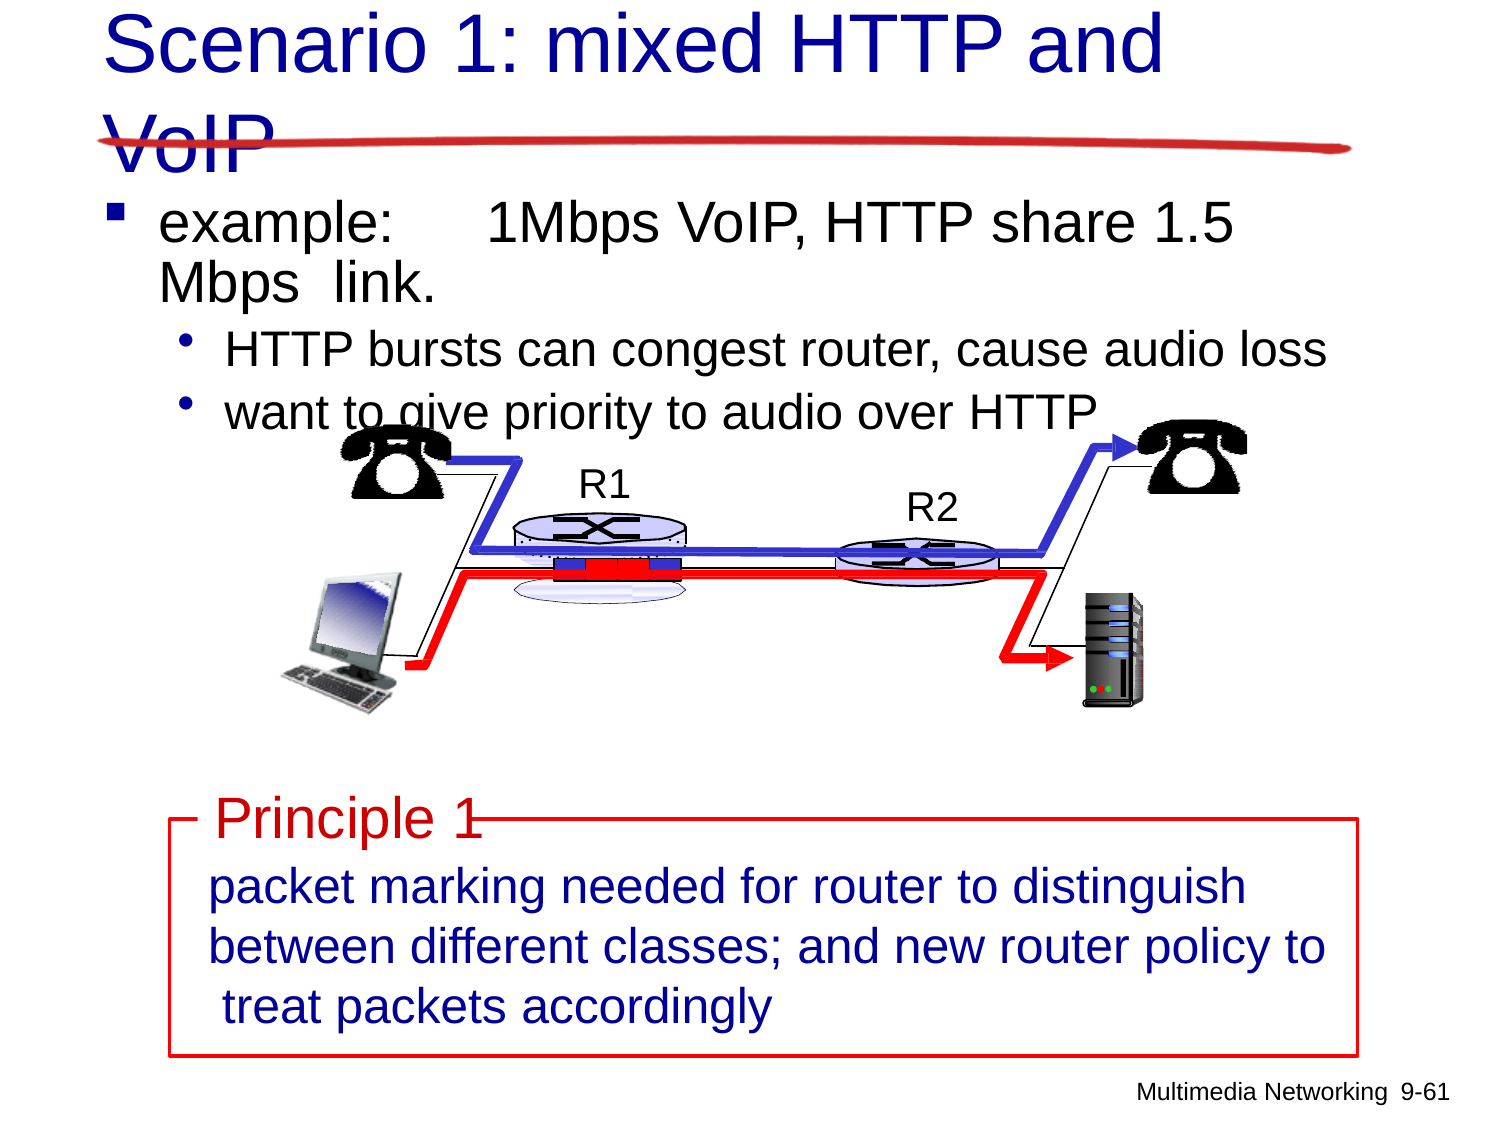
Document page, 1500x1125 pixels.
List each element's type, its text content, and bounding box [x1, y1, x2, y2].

text_box [316, 581, 392, 655]
text_box [1133, 593, 1144, 702]
text_box [1097, 685, 1105, 693]
text_box [626, 591, 686, 604]
text_box [1132, 622, 1143, 631]
text_box [1120, 659, 1126, 697]
text_box [513, 580, 531, 589]
text_box [1085, 625, 1108, 636]
text_box Principle 1 packet marking needed for router to distinguish between different classes; and new router policy to treat packets accordingly [206, 774, 1333, 1034]
text_box [513, 580, 686, 604]
text_box example: 1Mbps VoIP, HTTP share 1.5 Mbps link. HTTP bursts can congest router, cause audio loss want to give priority to audio over HTTP [100, 182, 1351, 440]
text_box [836, 558, 884, 569]
text_box [1085, 641, 1108, 650]
text_box [1085, 605, 1108, 610]
text_box [1090, 685, 1097, 693]
text_box [1085, 610, 1108, 620]
text_box [871, 540, 955, 548]
text_box [339, 424, 452, 499]
text_box [1085, 593, 1108, 605]
slide_number Multimedia Networking 9-69 [1134, 1075, 1458, 1125]
text_box R2 [903, 478, 962, 531]
text_box [1132, 696, 1143, 707]
text_box [515, 531, 532, 545]
text_box [871, 558, 955, 566]
text_box [513, 590, 574, 604]
text_box [452, 433, 1135, 559]
text_box [950, 558, 998, 569]
text_box [955, 541, 992, 548]
title Scenario 1: mixed HTTP and VoIP [100, 160, 1235, 182]
text_box [169, 819, 1358, 1057]
text_box [513, 556, 553, 567]
text_box [1132, 605, 1143, 617]
text_box [406, 569, 1074, 672]
text_box [91, 131, 1367, 160]
text_box [673, 580, 686, 589]
text_box [1135, 419, 1248, 494]
text_box R1 [576, 454, 634, 507]
text_box [666, 529, 686, 546]
text_box [1085, 636, 1108, 641]
text_box [839, 558, 995, 569]
text_box [1085, 650, 1108, 655]
text_box [1085, 620, 1108, 625]
text_box [1085, 655, 1108, 699]
text_box [251, 566, 406, 726]
text_box [1128, 592, 1133, 700]
text_box [197, 774, 206, 861]
text_box [650, 558, 681, 569]
text_box [650, 557, 686, 567]
title Scenario 1: mixed HTTP and VoIP [100, 0, 1235, 131]
text_box [517, 539, 685, 546]
text_box [1108, 593, 1128, 699]
text_box [586, 558, 618, 569]
text_box [1104, 685, 1112, 693]
text_box [850, 580, 987, 587]
text_box [618, 558, 650, 569]
text_box [843, 542, 871, 547]
text_box [513, 513, 686, 544]
text_box [553, 558, 586, 569]
text_box [1085, 701, 1131, 706]
